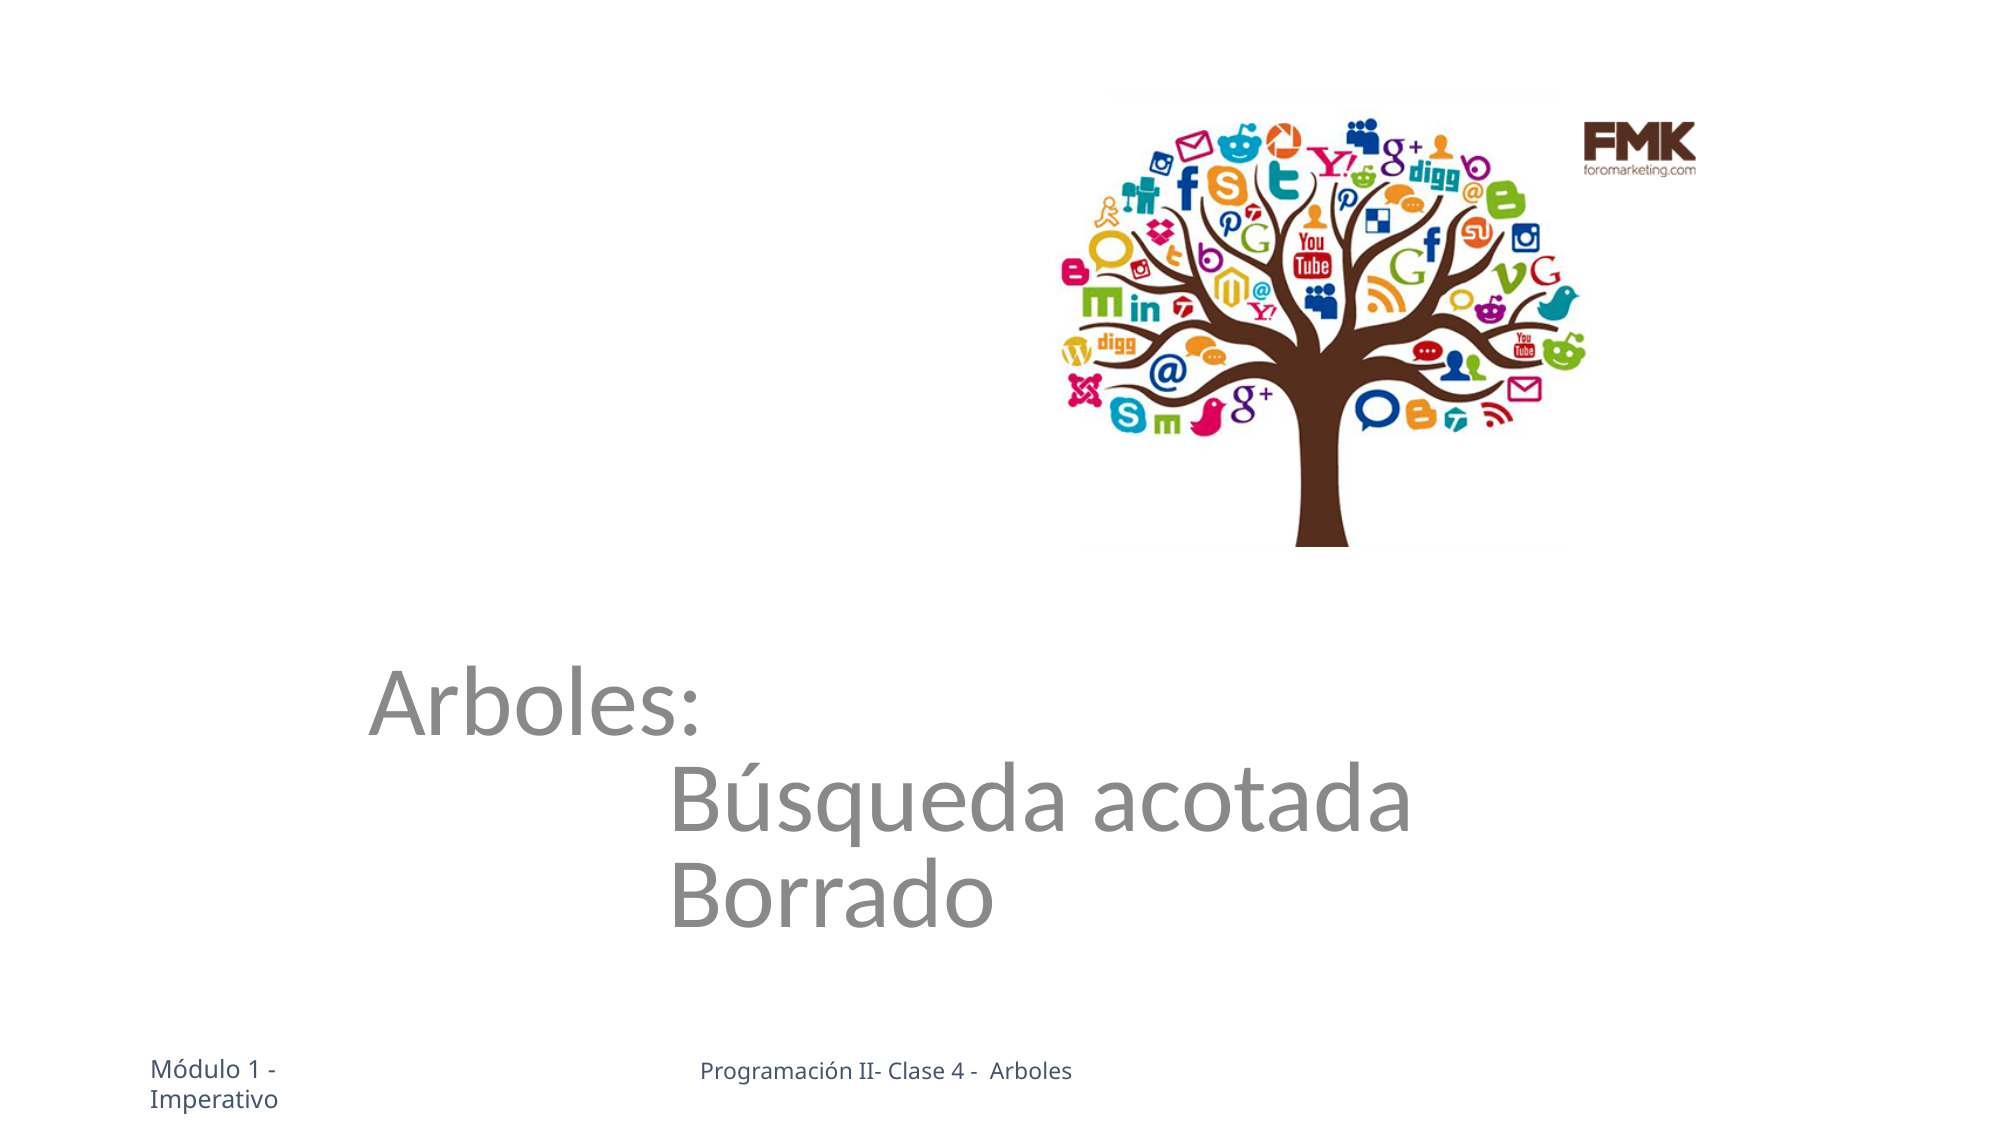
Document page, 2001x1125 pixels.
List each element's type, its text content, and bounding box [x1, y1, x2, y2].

picture [916, 95, 1733, 547]
list Arboles: Búsqueda acotada Borrado [353, 651, 1647, 986]
